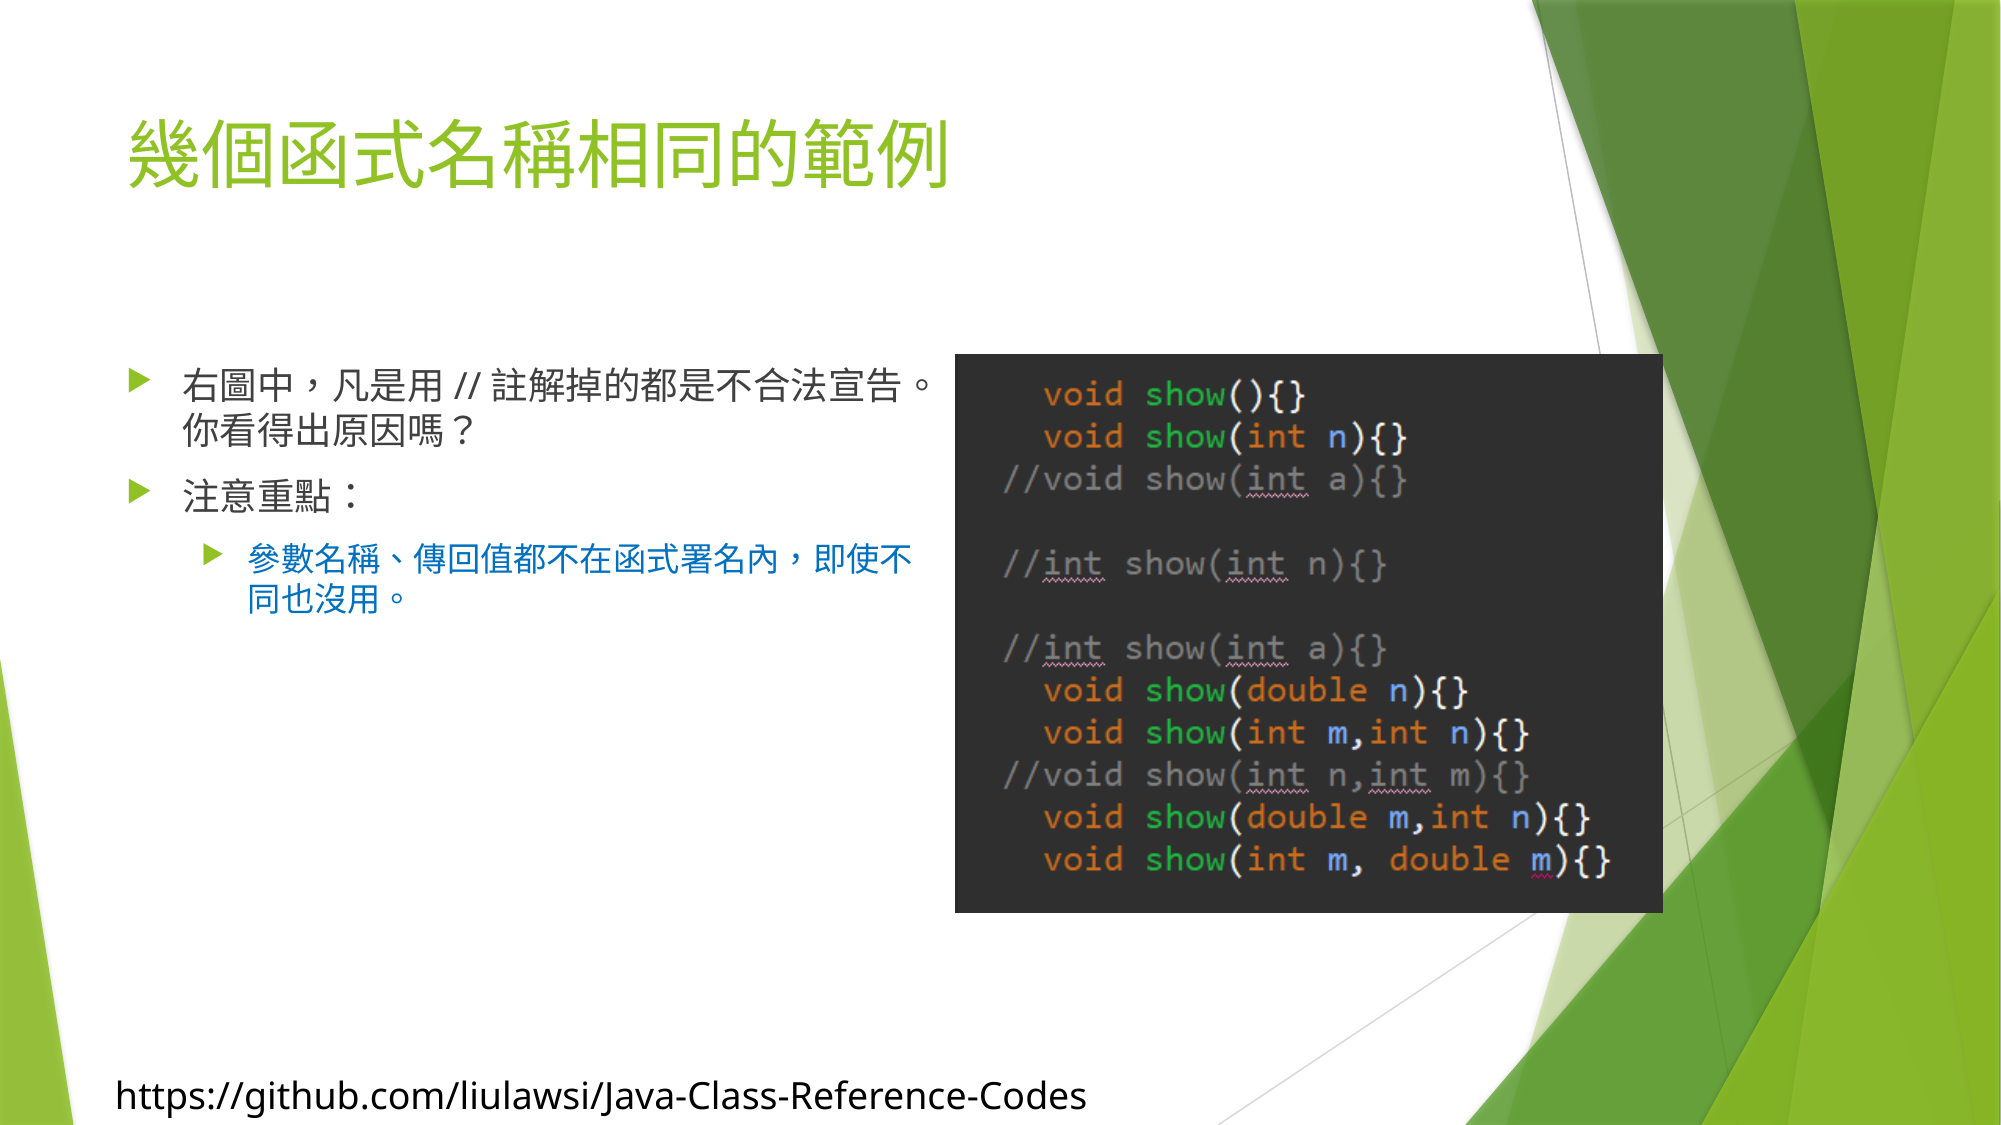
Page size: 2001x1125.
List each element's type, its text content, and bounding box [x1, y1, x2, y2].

list 右圖中，凡是用//註解掉的都是不合法宣告。你看得出原因嗎？ 注意重點： 參數名稱、傳回值都不在函式署名內，即使不同也沒用。 [111, 354, 942, 992]
title 幾個函式名稱相同的範例 [111, 99, 1522, 317]
picture [955, 353, 1663, 913]
